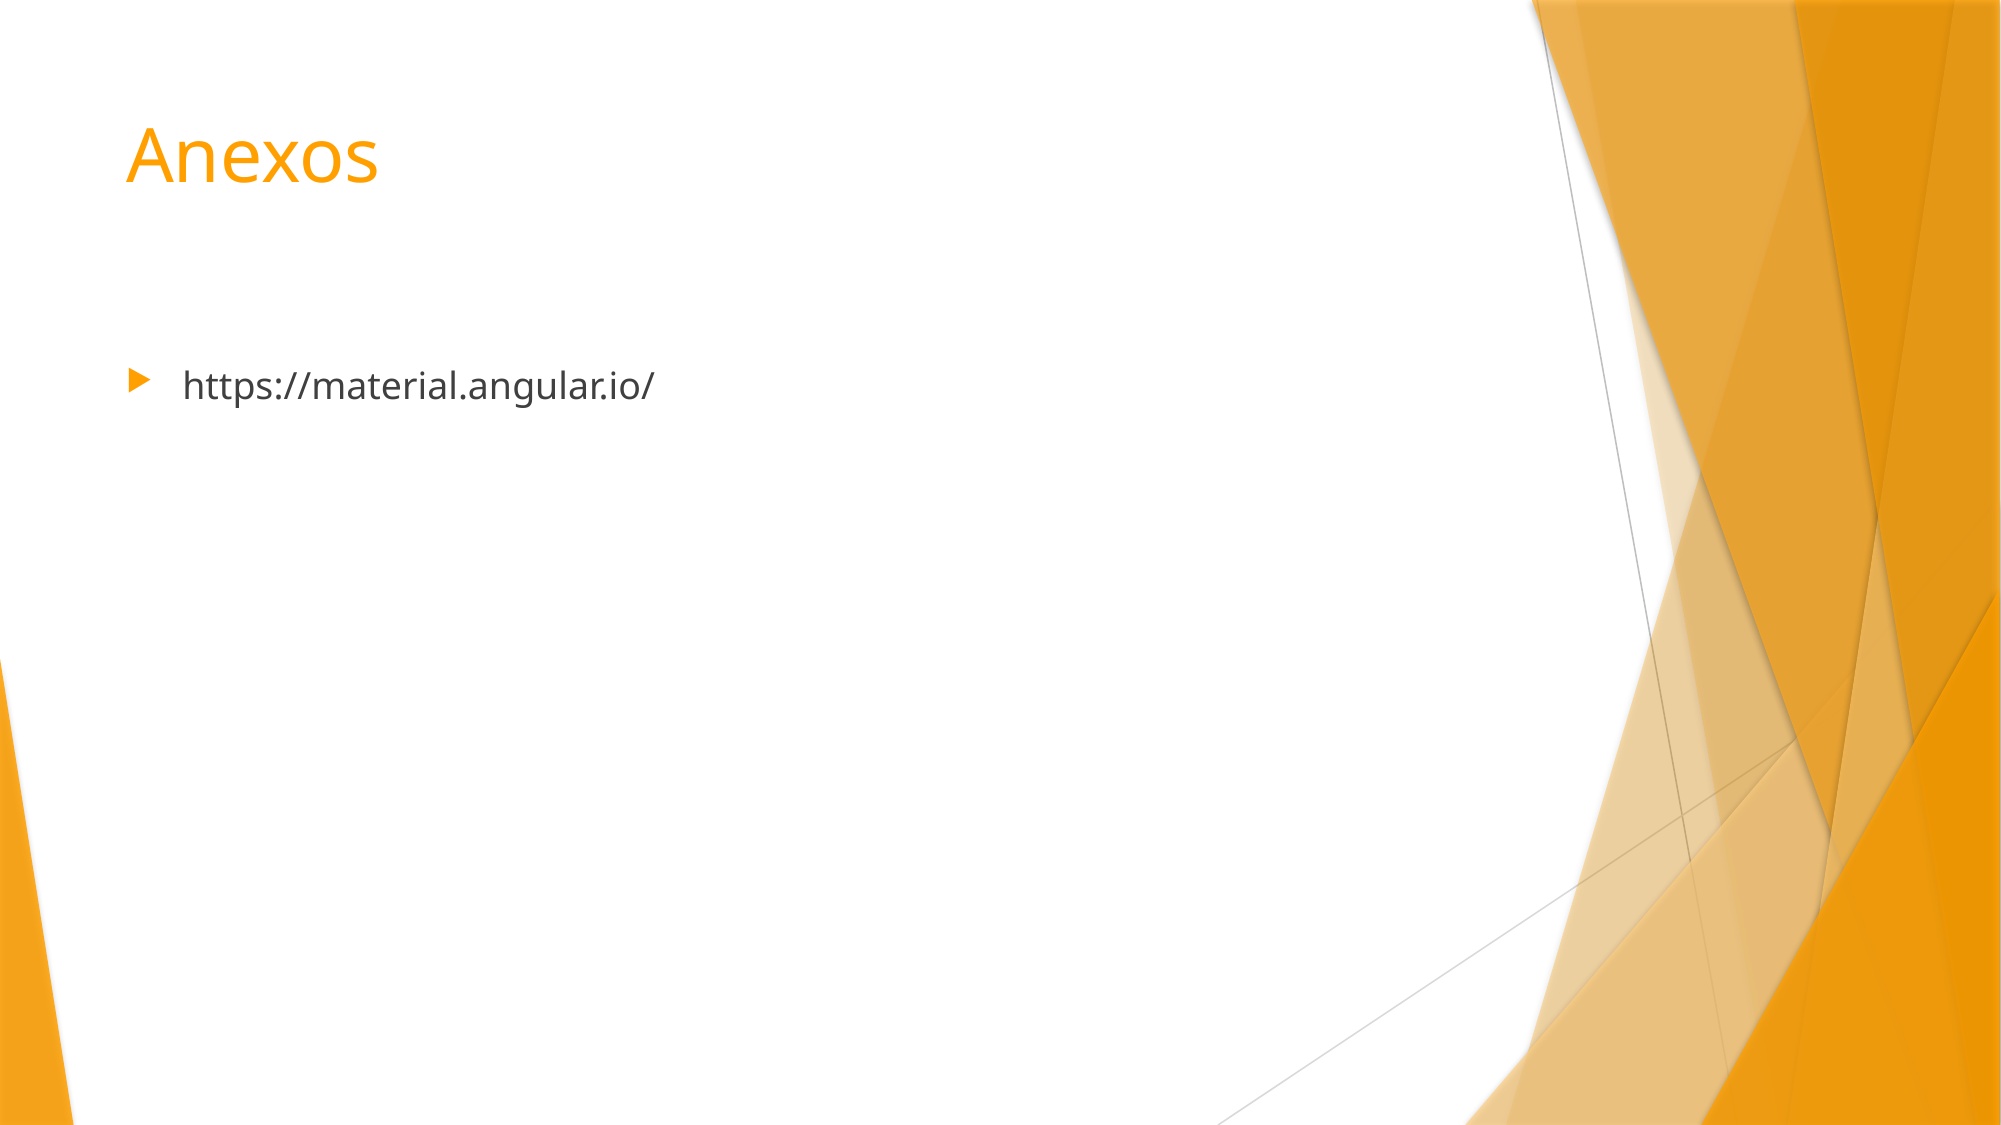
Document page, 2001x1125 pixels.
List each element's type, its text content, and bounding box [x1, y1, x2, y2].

list https://material.angular.io/ [111, 354, 1522, 992]
title Anexos [111, 99, 1522, 317]
